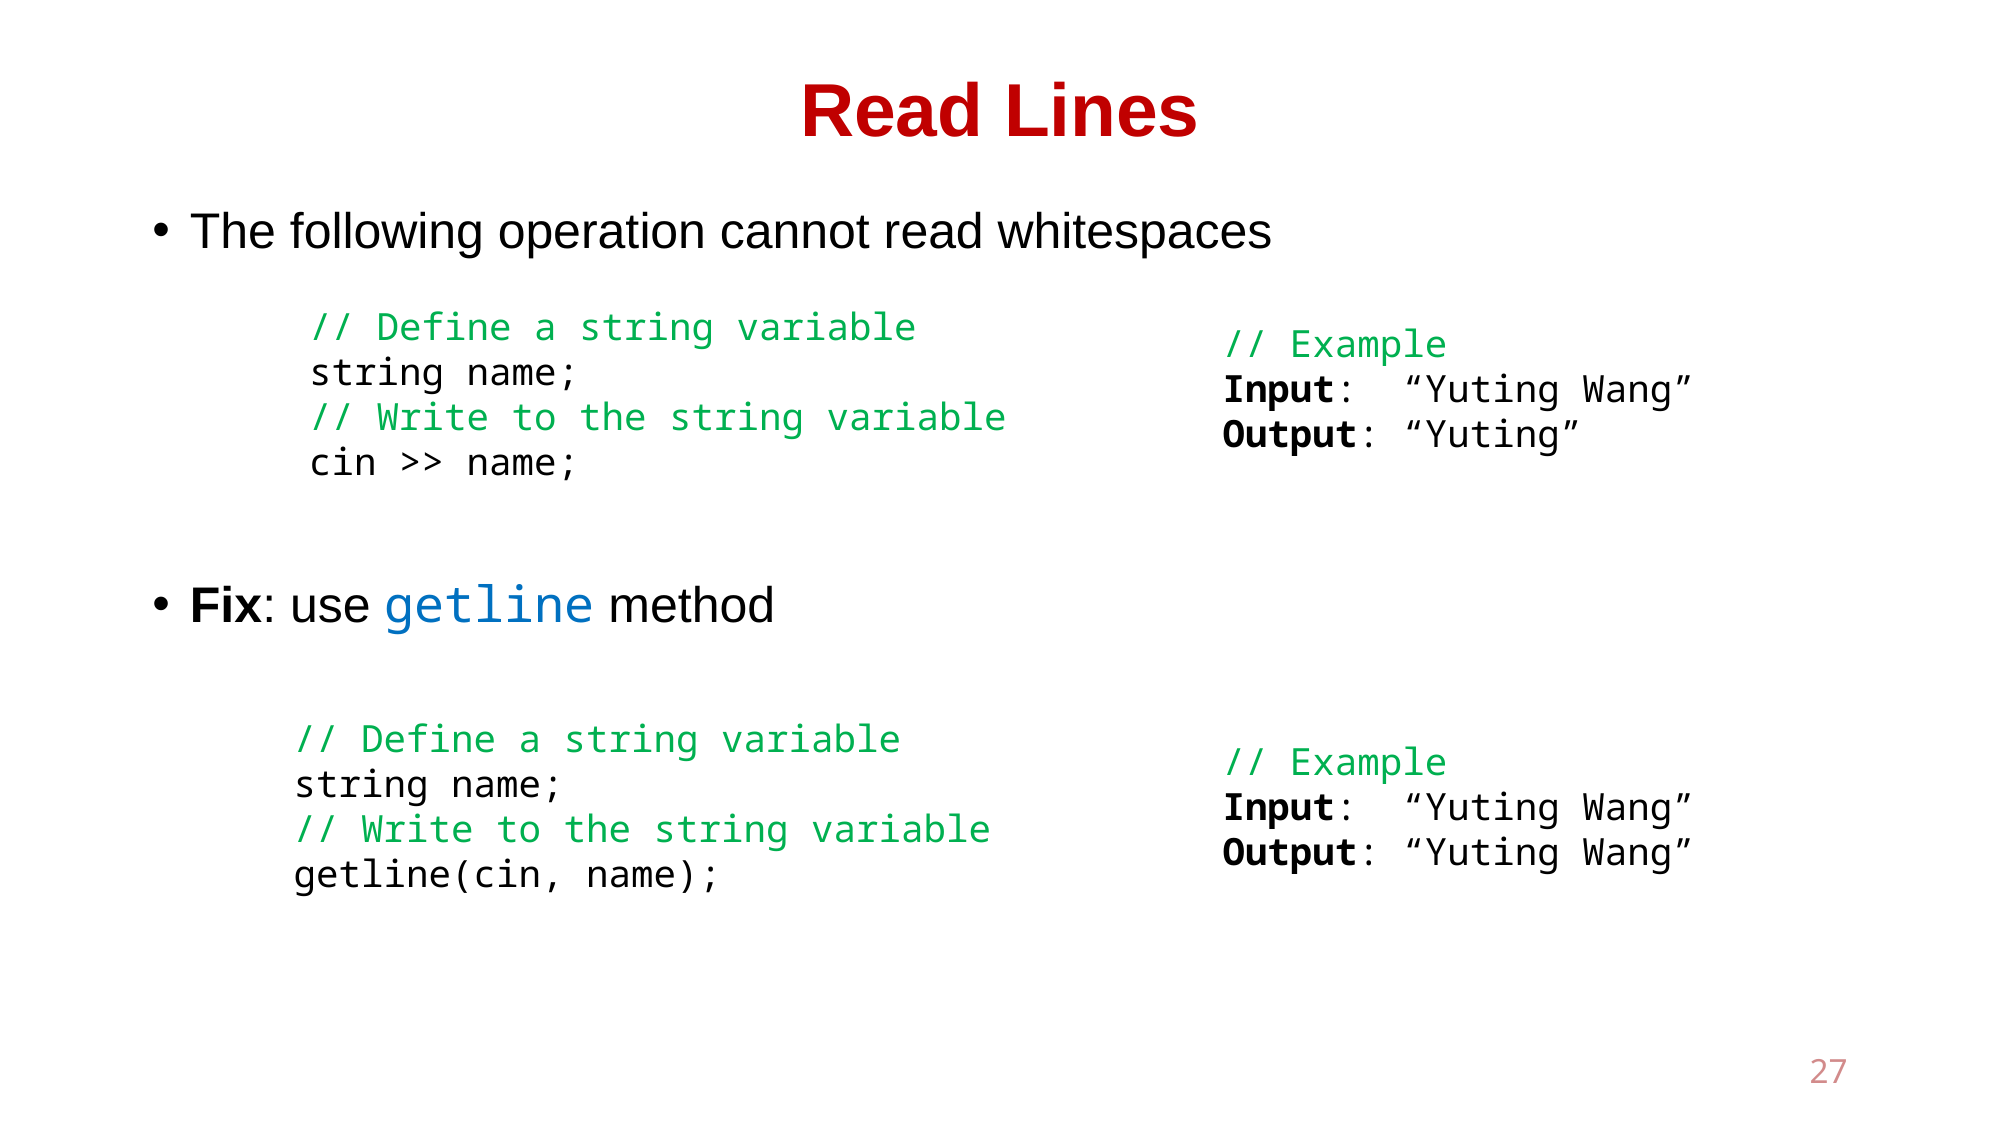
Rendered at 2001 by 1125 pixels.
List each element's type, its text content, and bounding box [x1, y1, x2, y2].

title Read Lines [137, 59, 1863, 166]
text_box // Define a string variable string name; // Write to the string variable getline(cin, name); [278, 708, 1067, 903]
text_box // Example Input: “Yuting Wang” Output: “Yuting Wang” [1207, 730, 1768, 881]
slide_number 27 [1412, 1042, 1863, 1103]
list The following operation cannot read whitespaces Fix: use getline method [137, 197, 1863, 1025]
text_box // Define a string variable string name; // Write to the string variable cin >> name; [294, 295, 1083, 491]
text_box // Example Input: “Yuting Wang” Output: “Yuting” [1207, 312, 1768, 463]
